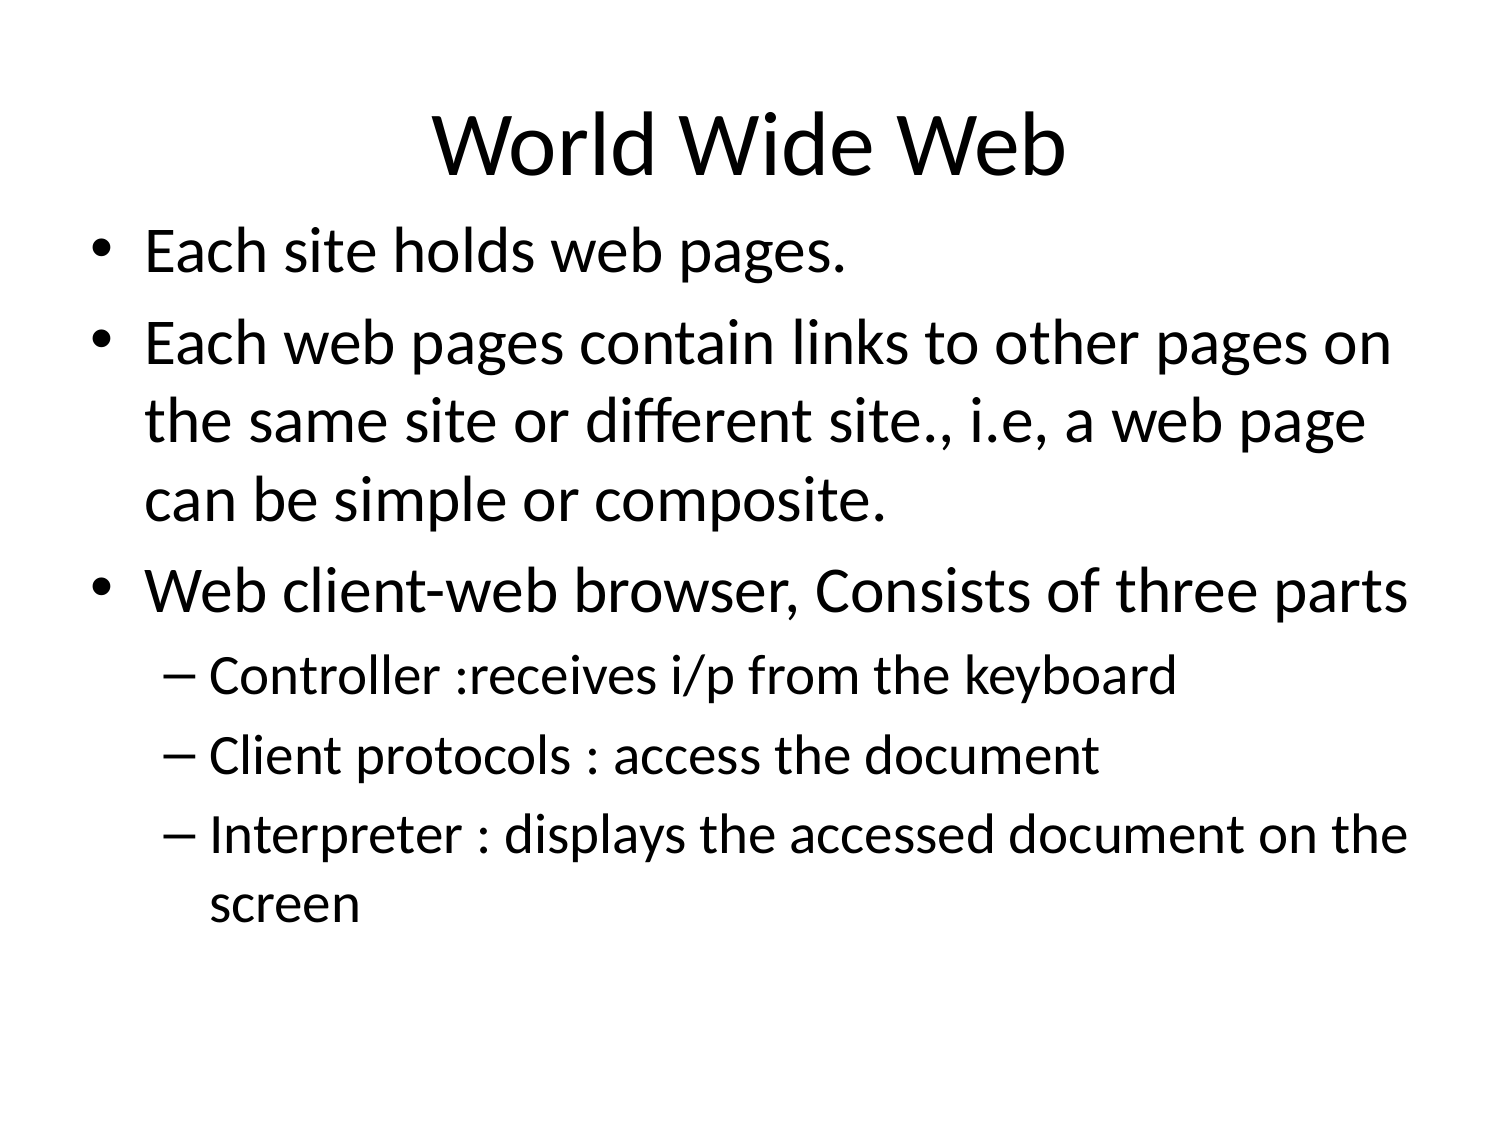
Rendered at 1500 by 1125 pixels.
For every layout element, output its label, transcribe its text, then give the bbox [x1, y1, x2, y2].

title World Wide Web [75, 45, 1425, 200]
list Each site holds web pages. Each web pages contain links to other pages on the same site or different site., i.e, a web page can be simple or composite. Web client-web browser, Consists of three parts Controller :receives i/p from the keyboard Client protocols : access the document Interpreter : displays the accessed document on the screen [75, 200, 1425, 1005]
